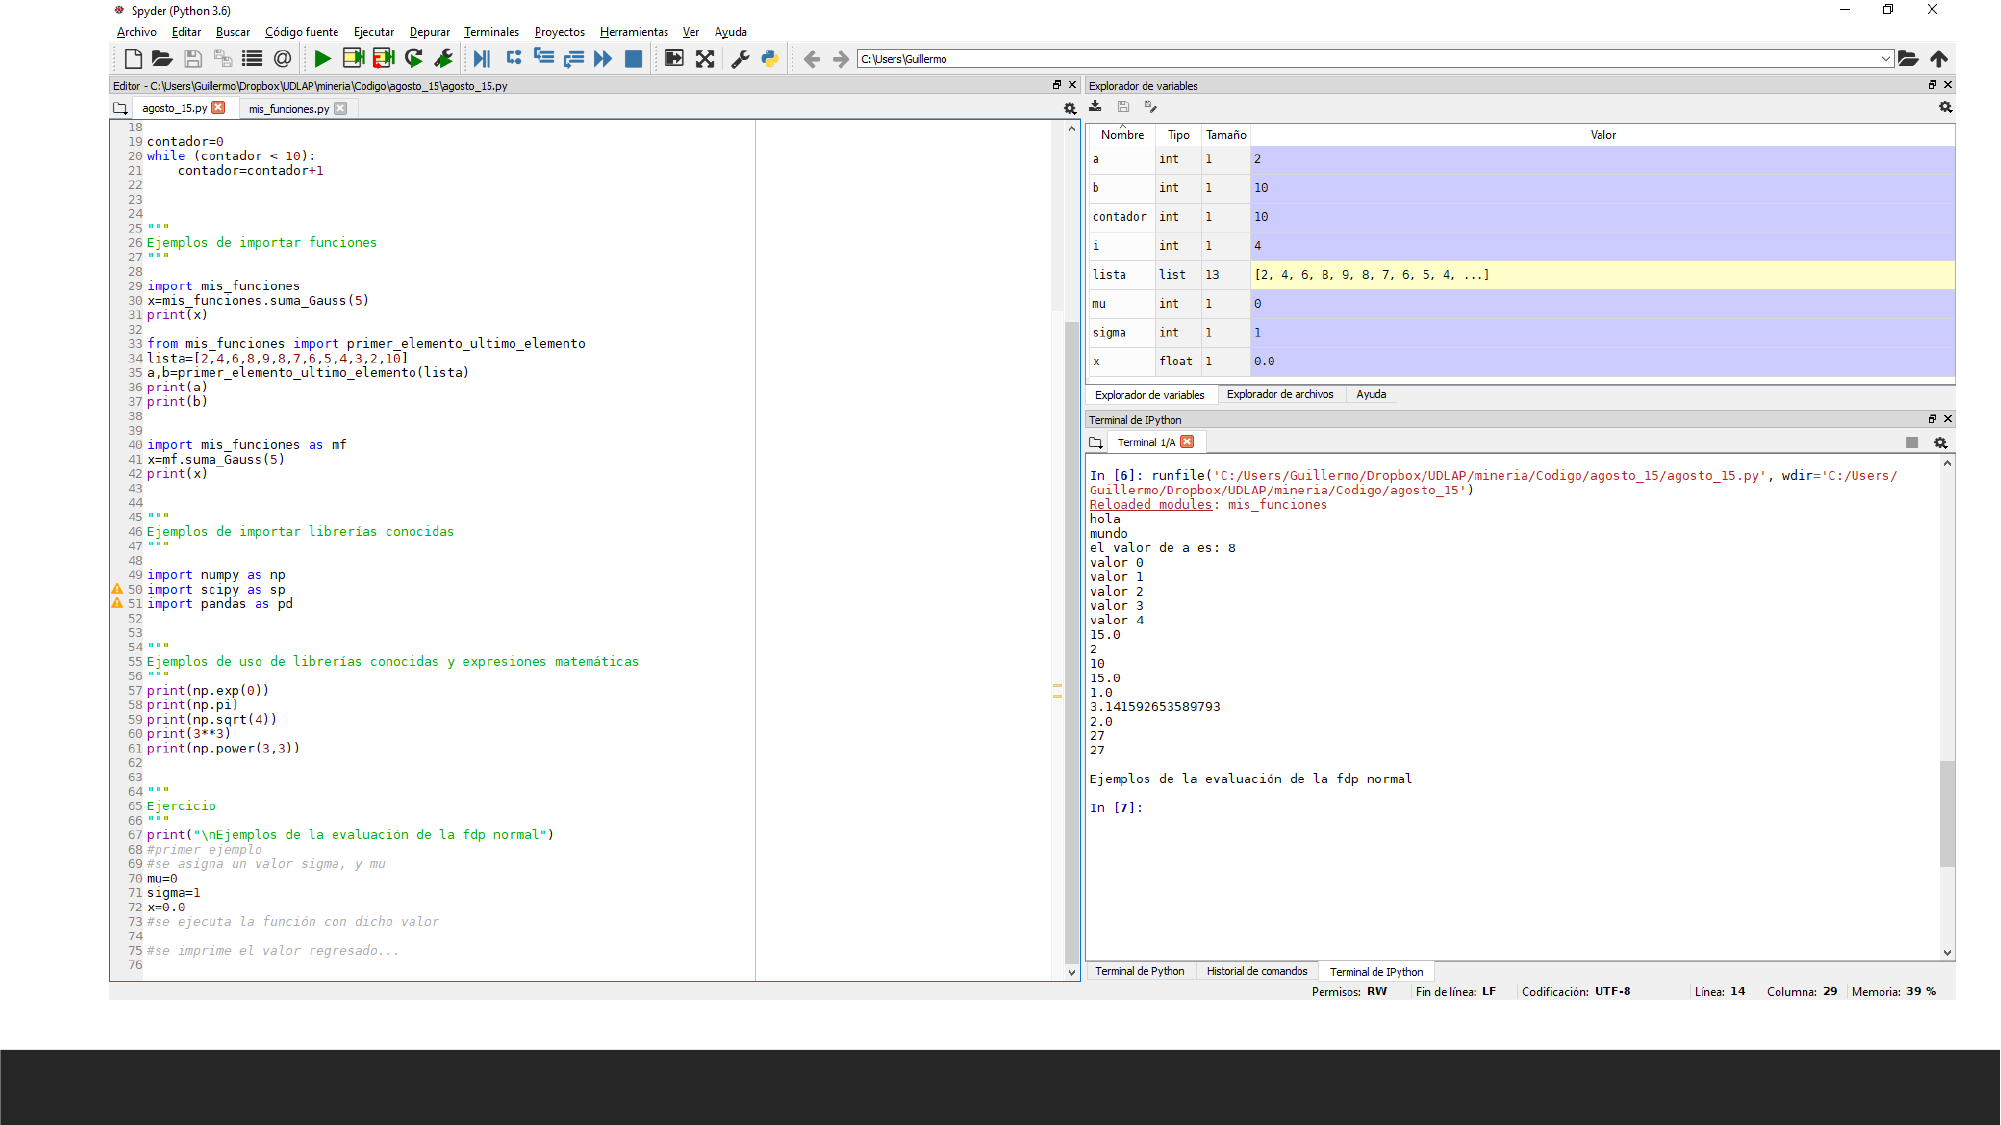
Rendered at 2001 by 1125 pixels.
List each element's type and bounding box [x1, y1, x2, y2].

picture [108, 0, 1957, 1000]
